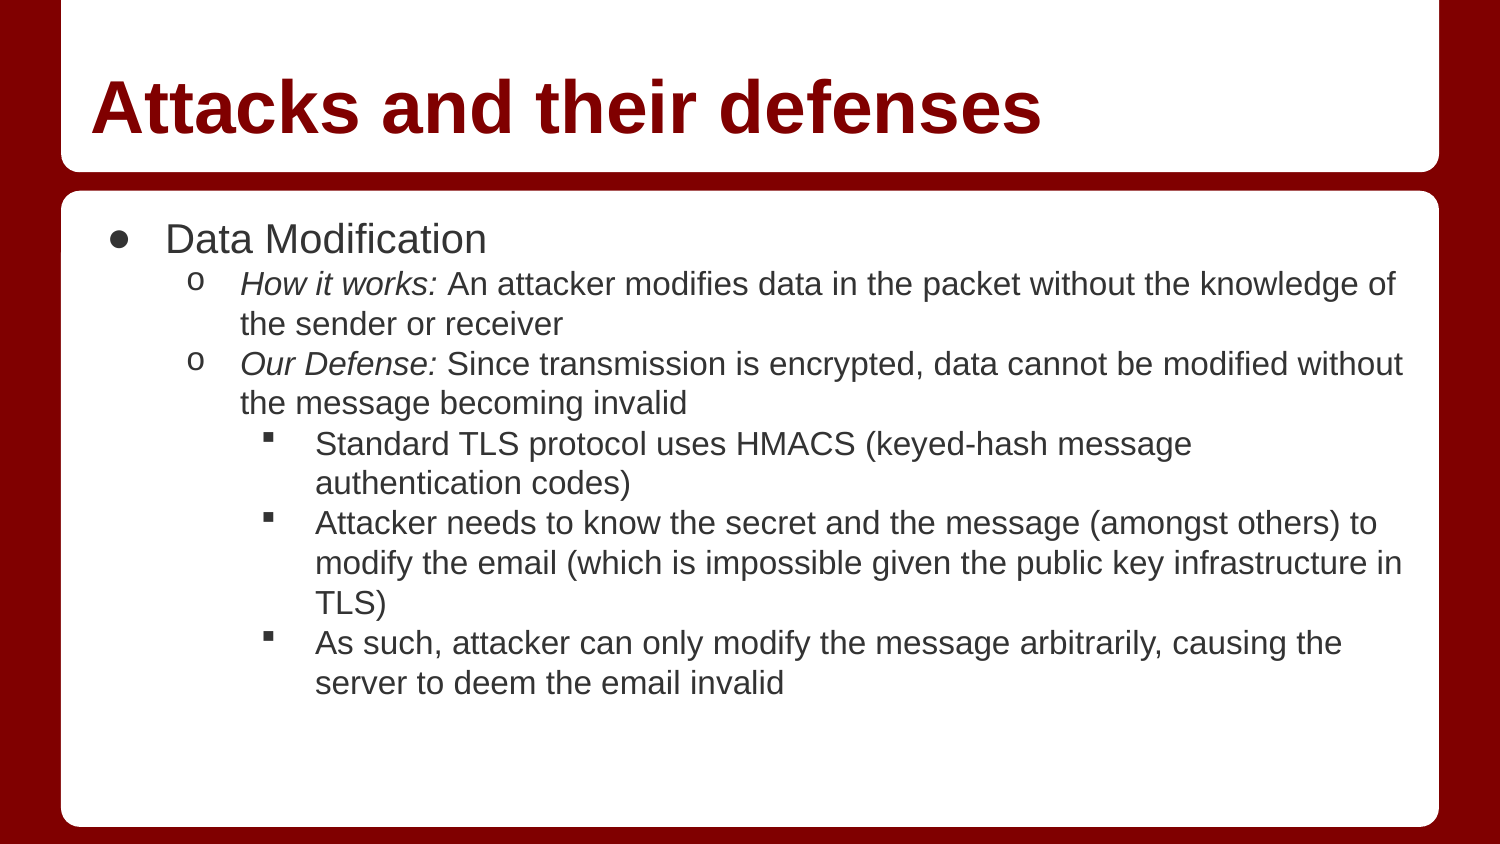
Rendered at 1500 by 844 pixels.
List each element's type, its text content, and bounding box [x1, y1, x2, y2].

list Data Modification How it works: An attacker modifies data in the packet without the knowledge of the sender or receiver Our Defense: Since transmission is encrypted, data cannot be modified without the message becoming invalid Standard TLS protocol uses HMACS (keyed-hash message authentication codes) Attacker needs to know the secret and the message (amongst others) to modify the email (which is impossible given the public key infrastructure in TLS) As such, attacker can only modify the message arbitrarily, causing the server to deem the email invalid [75, 196, 1425, 808]
title Attacks and their defenses [75, 22, 1425, 164]
